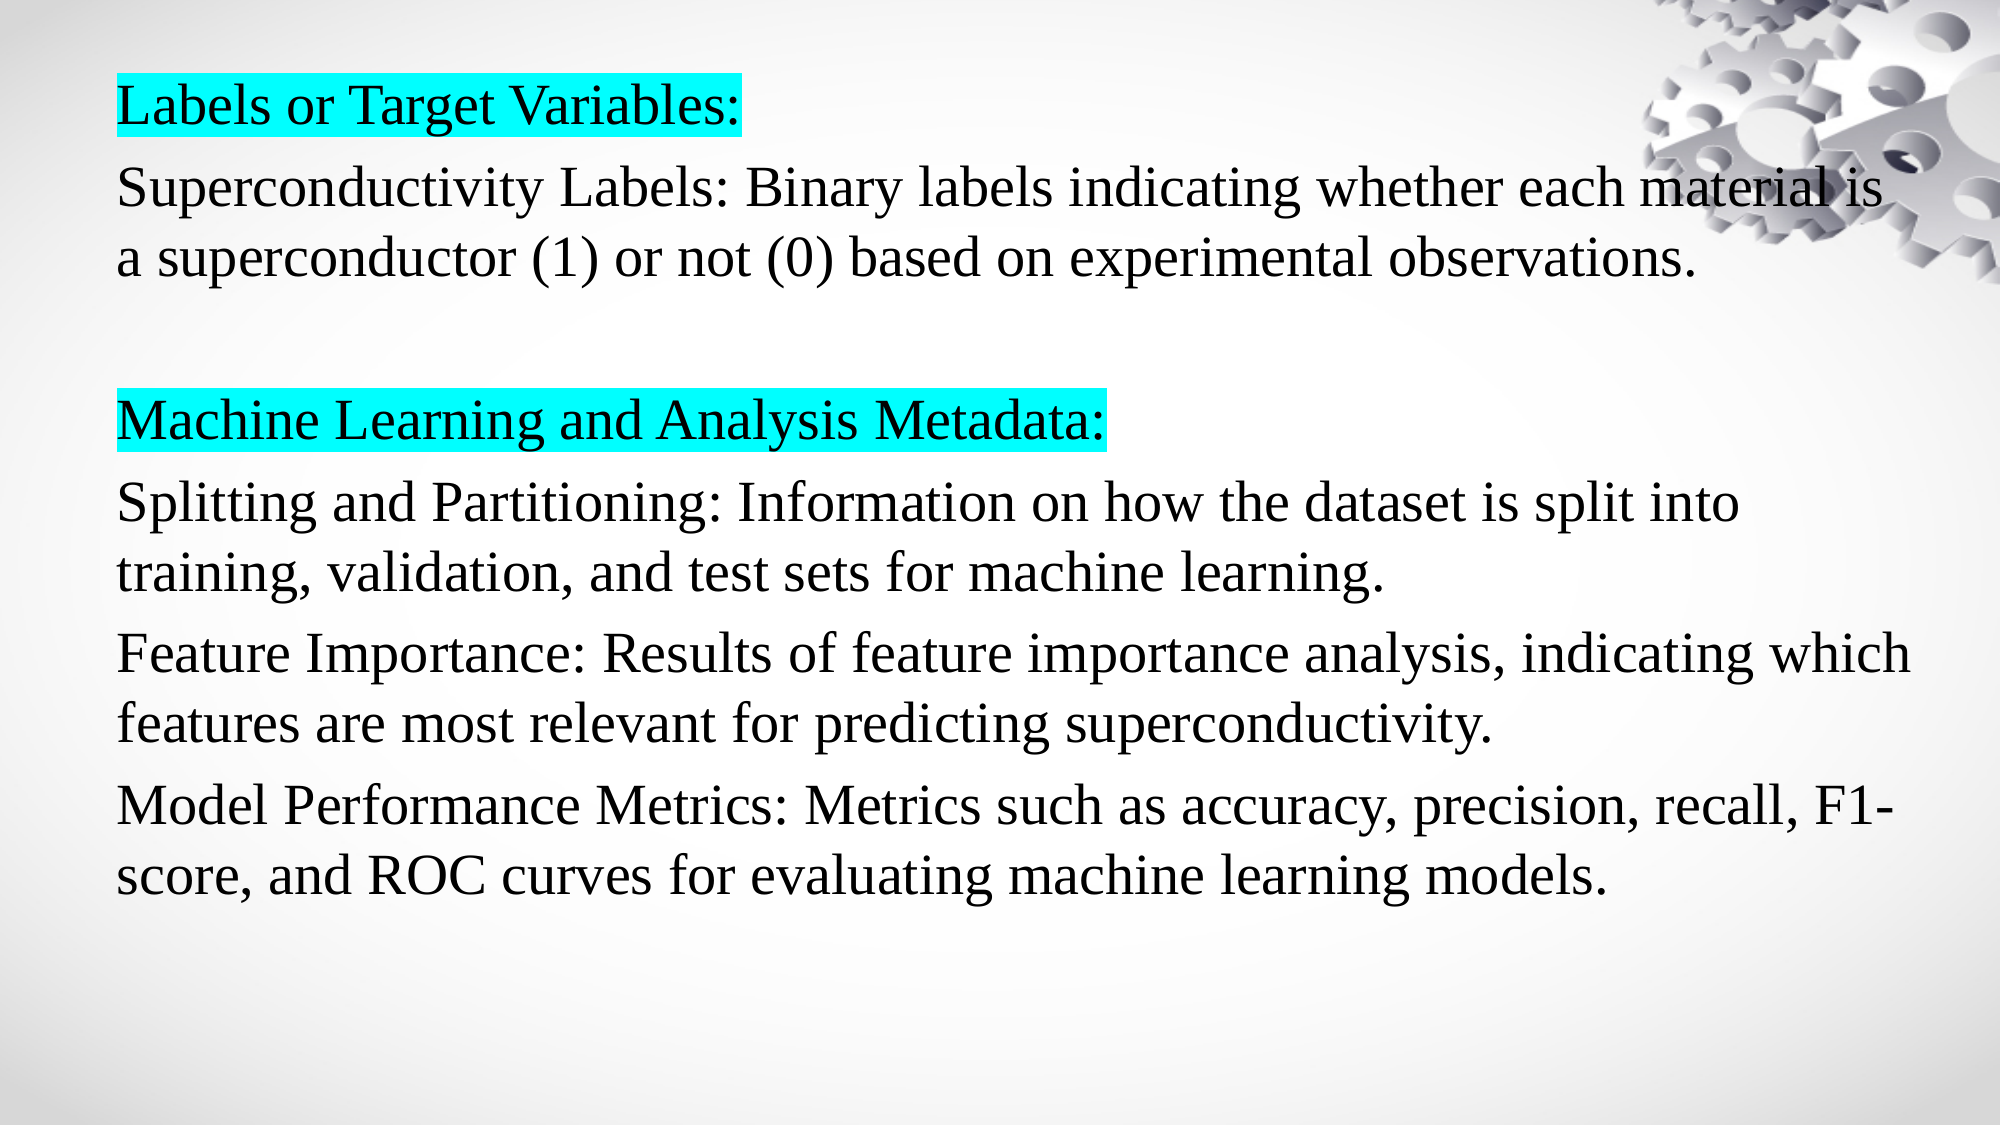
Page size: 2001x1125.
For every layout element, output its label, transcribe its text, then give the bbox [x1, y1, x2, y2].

list Labels or Target Variables: Superconductivity Labels: Binary labels indicating whether each material is a superconductor (1) or not (0) based on experimental observations. Machine Learning and Analysis Metadata: Splitting and Partitioning: Information on how the dataset is split into training, validation, and test sets for machine learning. Feature Importance: Results of feature importance analysis, indicating which features are most relevant for predicting superconductivity. Model Performance Metrics: Metrics such as accuracy, precision, recall, F1-score, and ROC curves for evaluating machine learning models. [79, 58, 1937, 977]
picture [0, 0, 2000, 1125]
